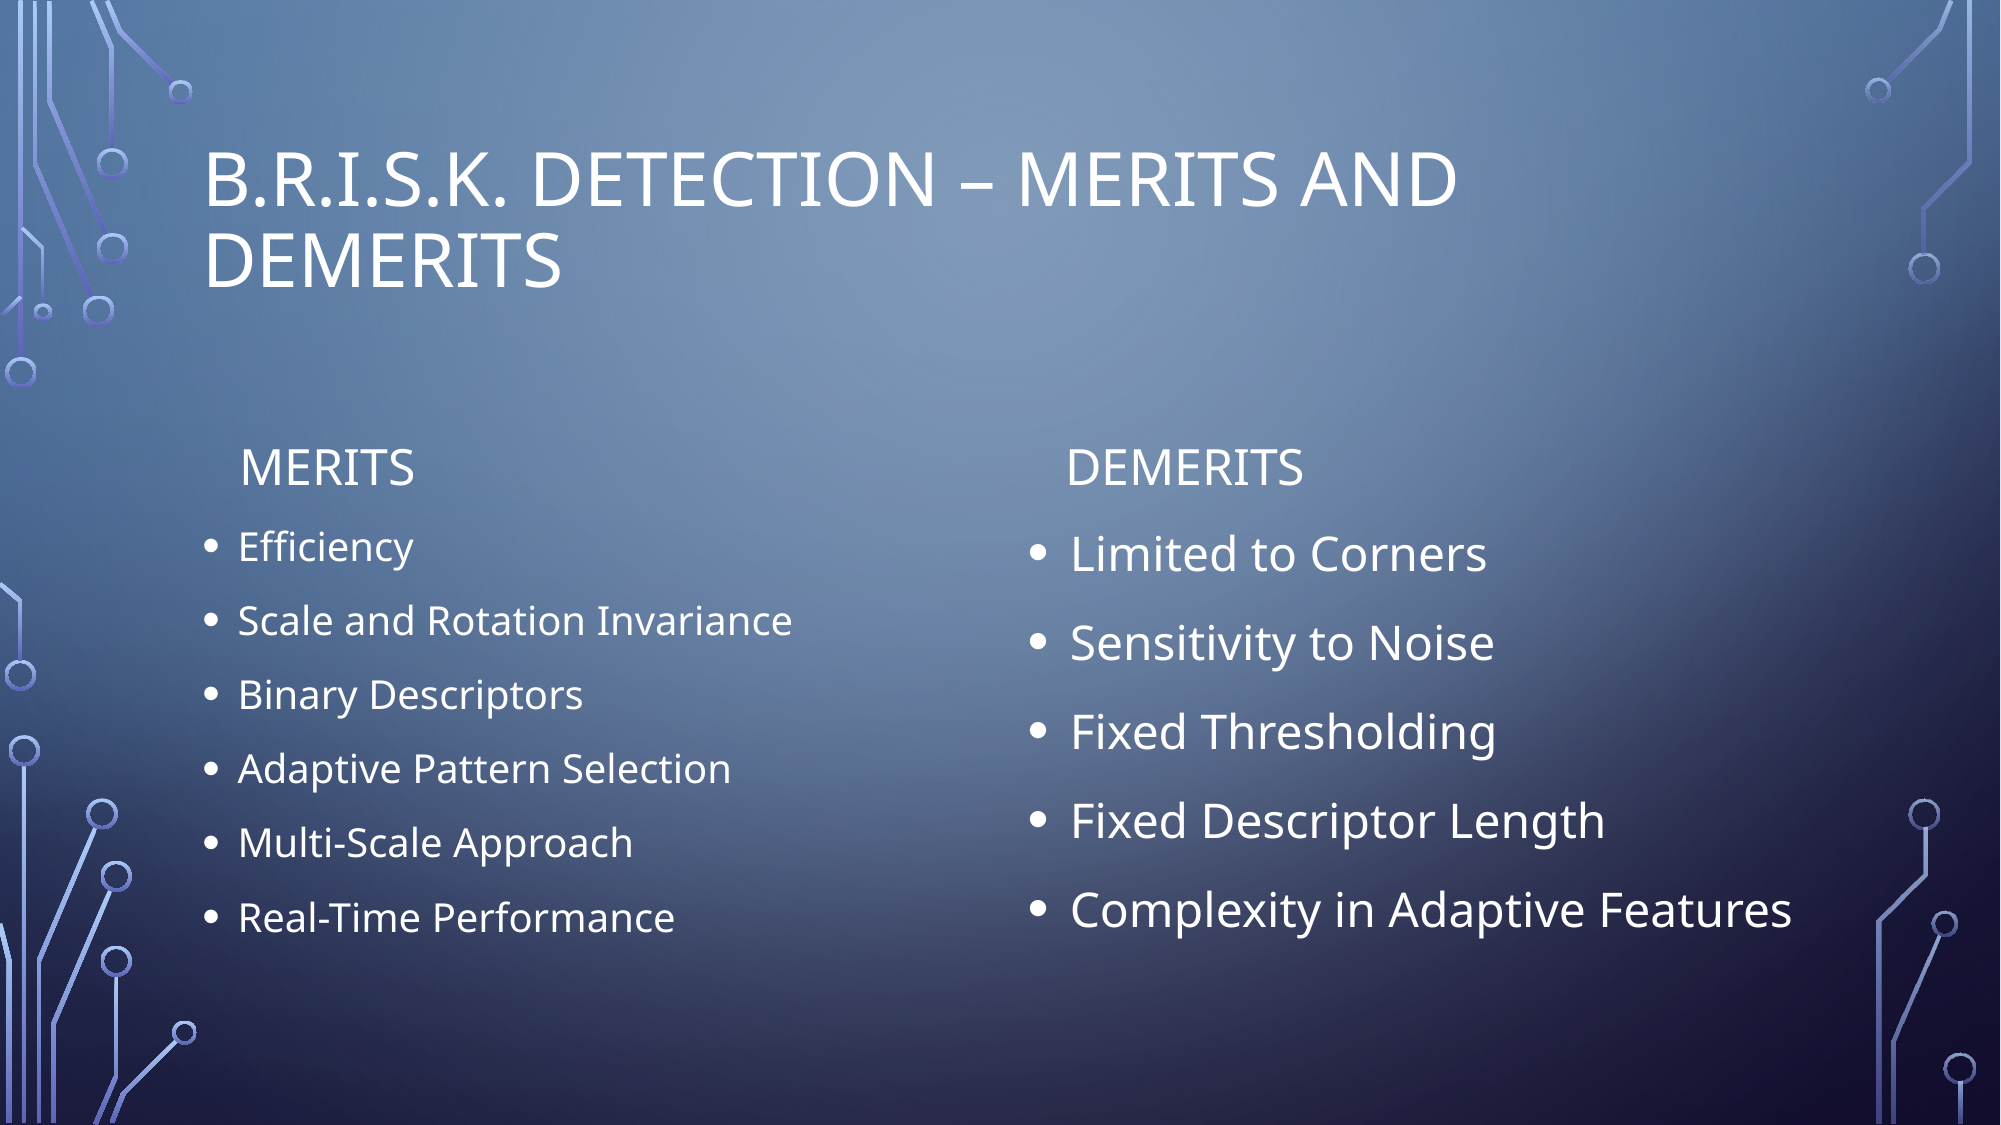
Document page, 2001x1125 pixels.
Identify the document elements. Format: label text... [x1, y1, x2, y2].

list Efficiency Scale and Rotation Invariance Binary Descriptors Adaptive Pattern Selection Multi-Scale Approach Real-Time Performance [187, 504, 988, 950]
list Demerits [1050, 369, 1813, 504]
list Merits [224, 369, 988, 504]
list Limited to Corners Sensitivity to Noise Fixed Thresholding Fixed Descriptor Length Complexity in Adaptive Features [1012, 504, 1813, 950]
title B.R.I.S.K. Detection – Merits and Demerits [187, 101, 1813, 344]
